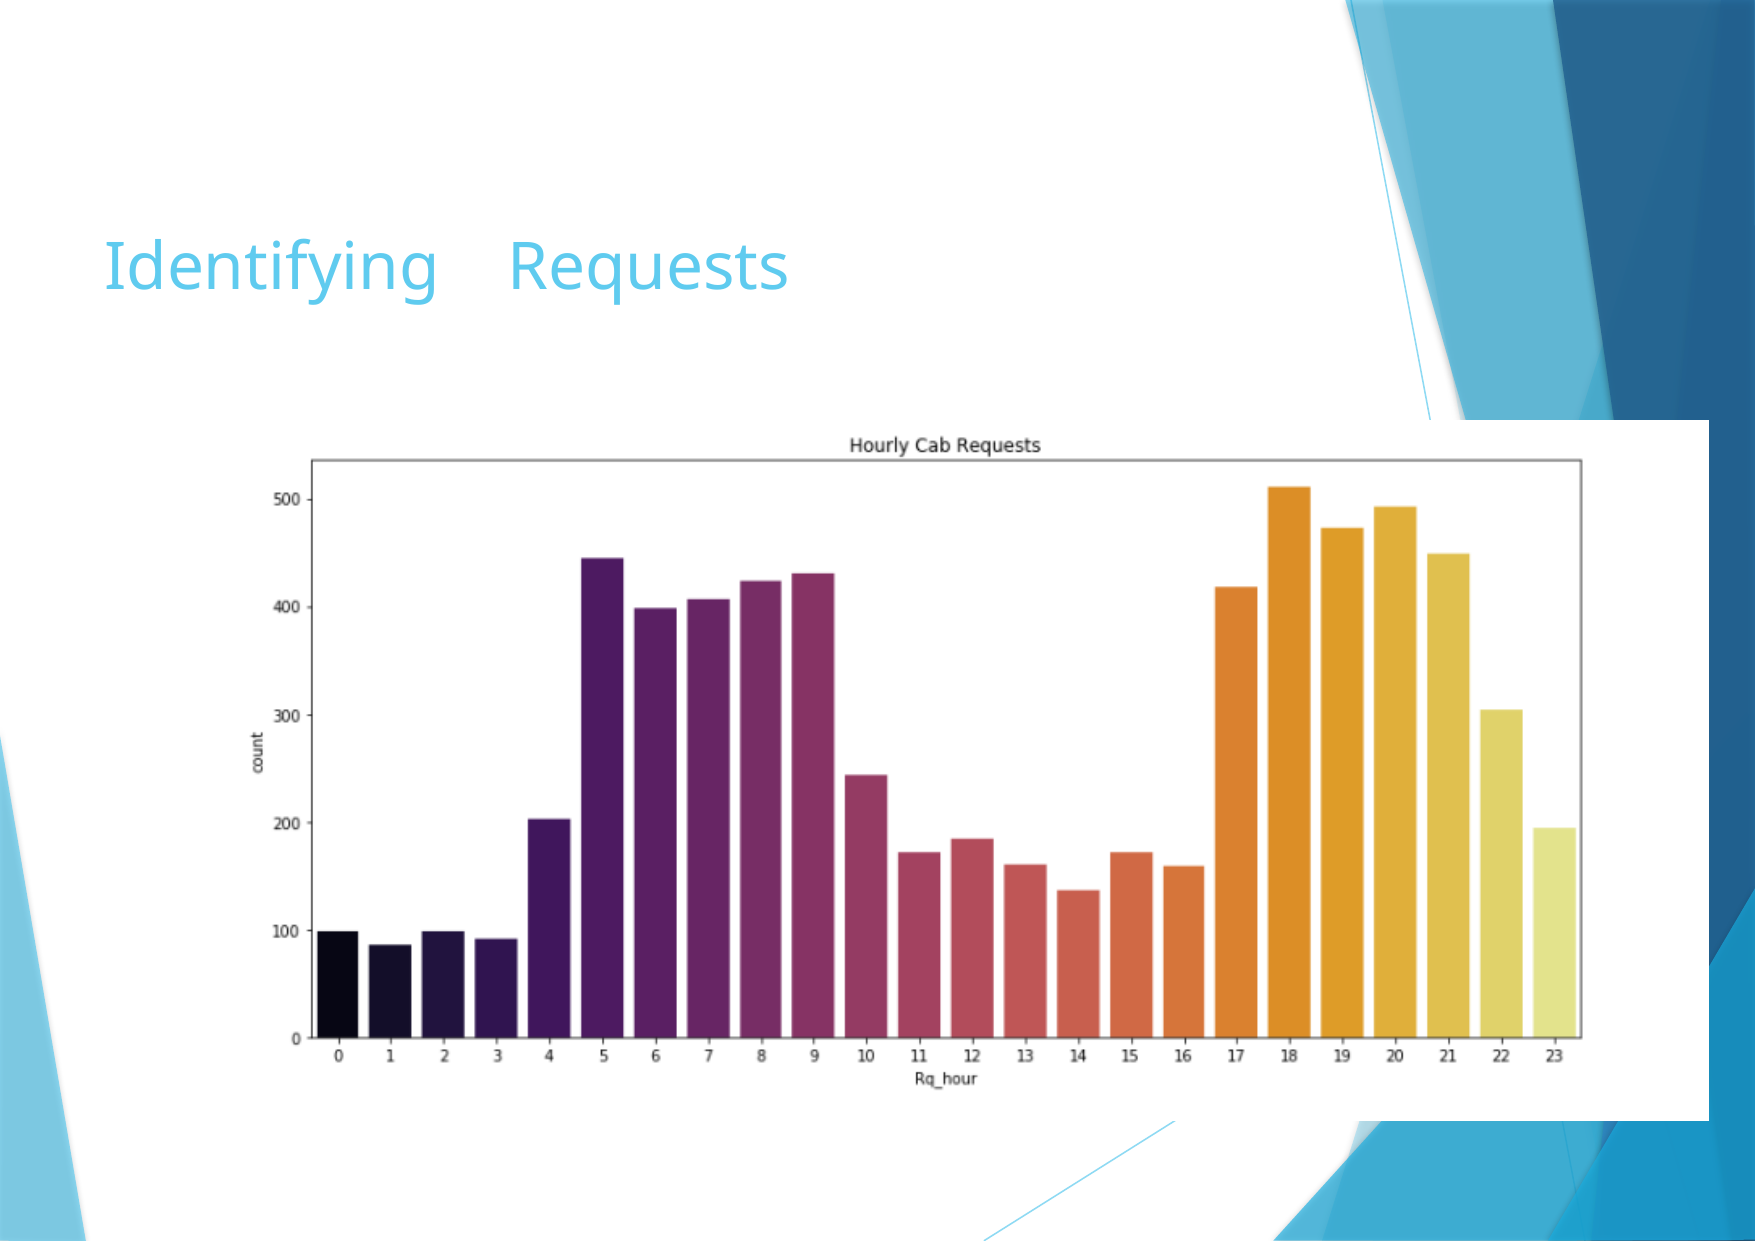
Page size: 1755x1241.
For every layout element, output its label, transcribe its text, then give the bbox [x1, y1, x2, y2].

picture [126, 419, 1709, 1121]
title Identifying Requests [102, 223, 1171, 431]
